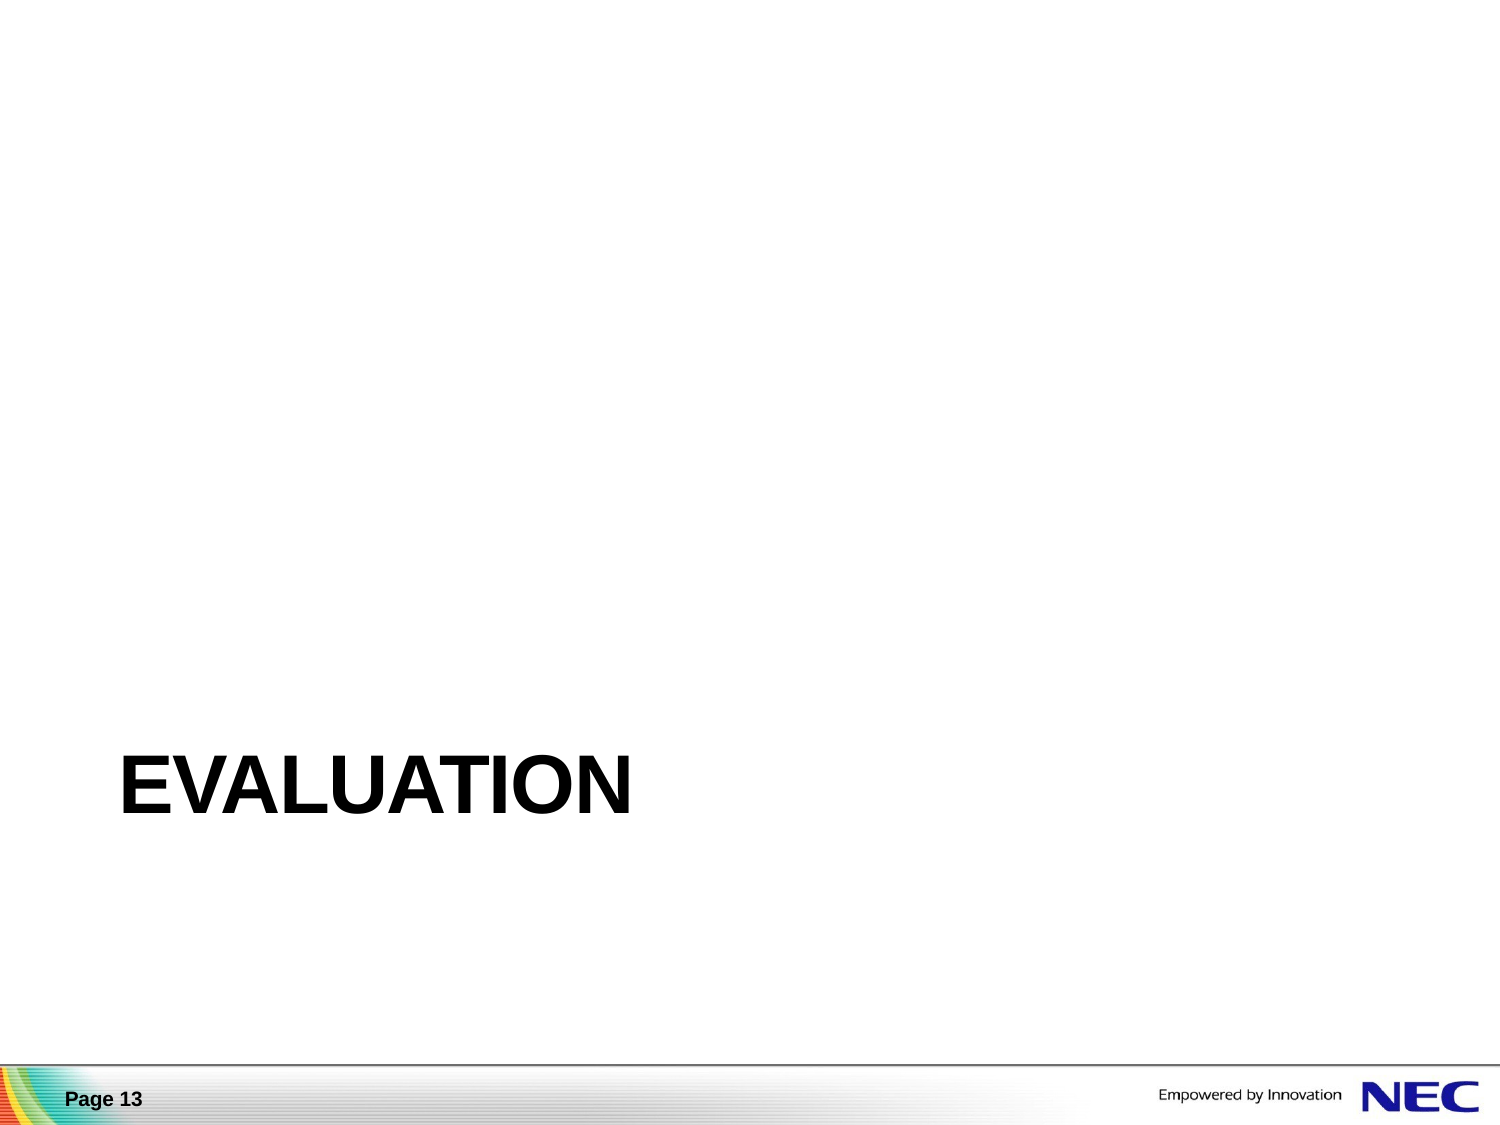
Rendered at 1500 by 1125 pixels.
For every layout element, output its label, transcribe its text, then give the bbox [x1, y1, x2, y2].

slide_number Page 13 [62, 1087, 148, 1125]
text_box EVALUATION [116, 730, 650, 831]
text_box [0, 1064, 1500, 1125]
